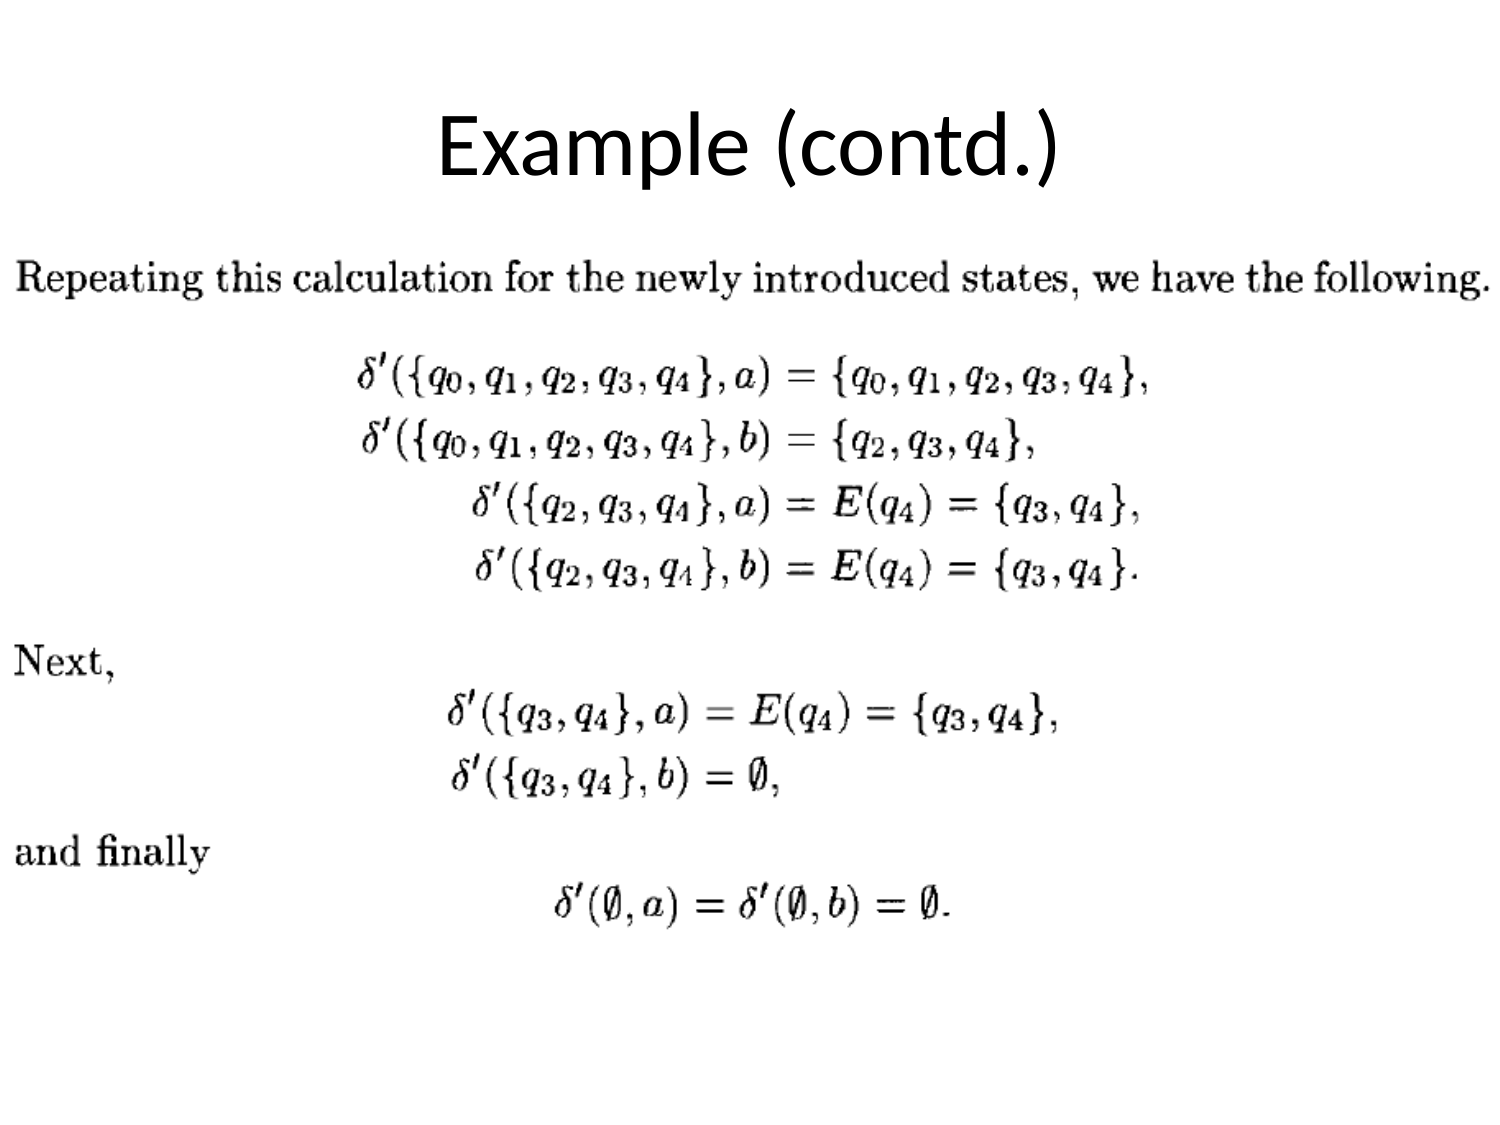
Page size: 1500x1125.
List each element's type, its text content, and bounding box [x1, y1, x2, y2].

title Example (contd.) [75, 45, 1425, 233]
picture [0, 237, 1500, 936]
